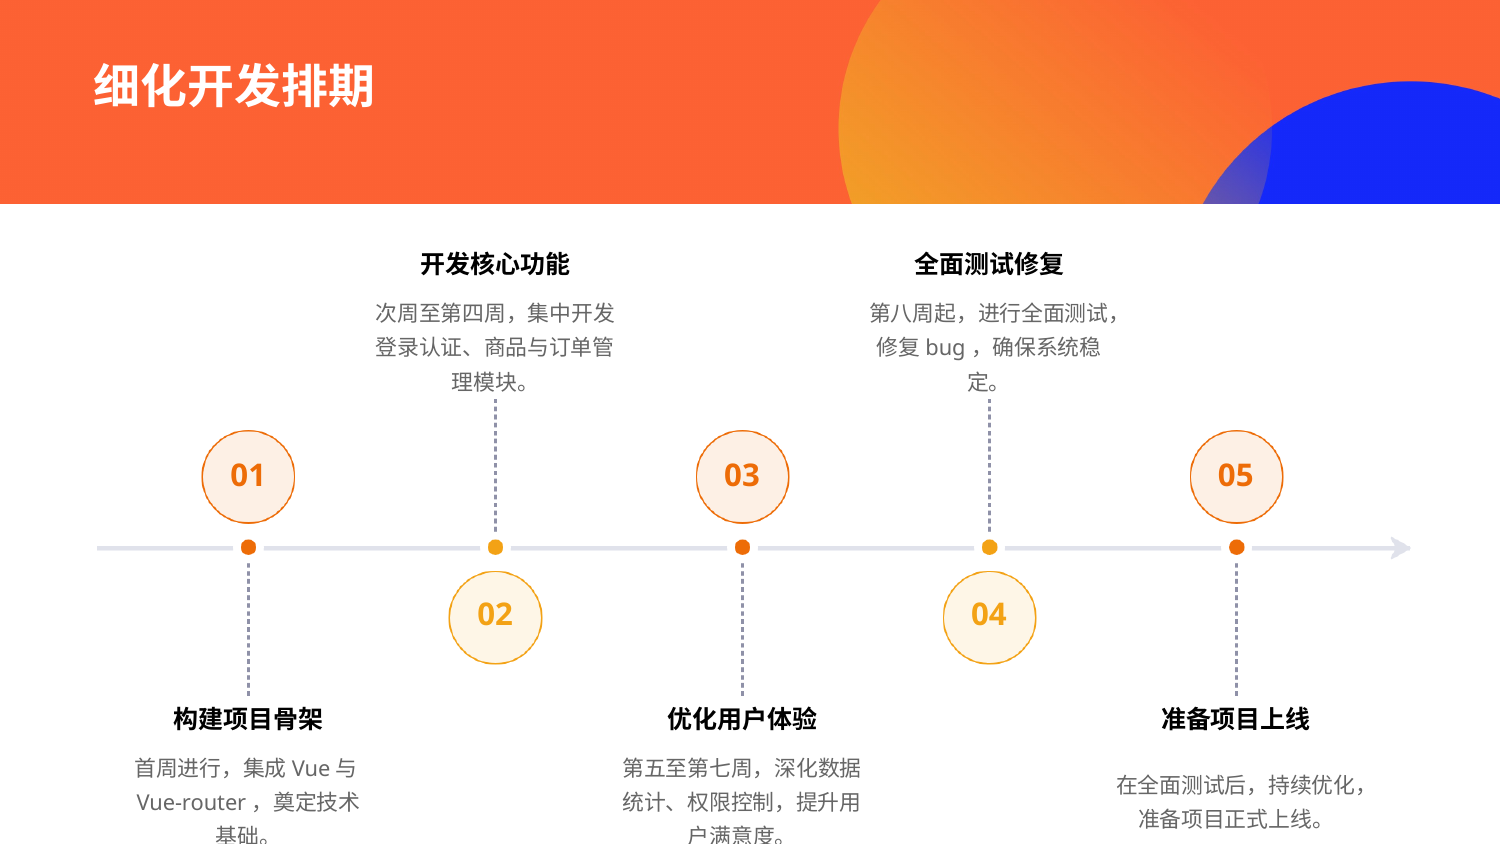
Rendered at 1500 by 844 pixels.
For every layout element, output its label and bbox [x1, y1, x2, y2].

text_box [0, 204, 1500, 844]
picture [0, 0, 1500, 204]
picture [62, 234, 1438, 844]
